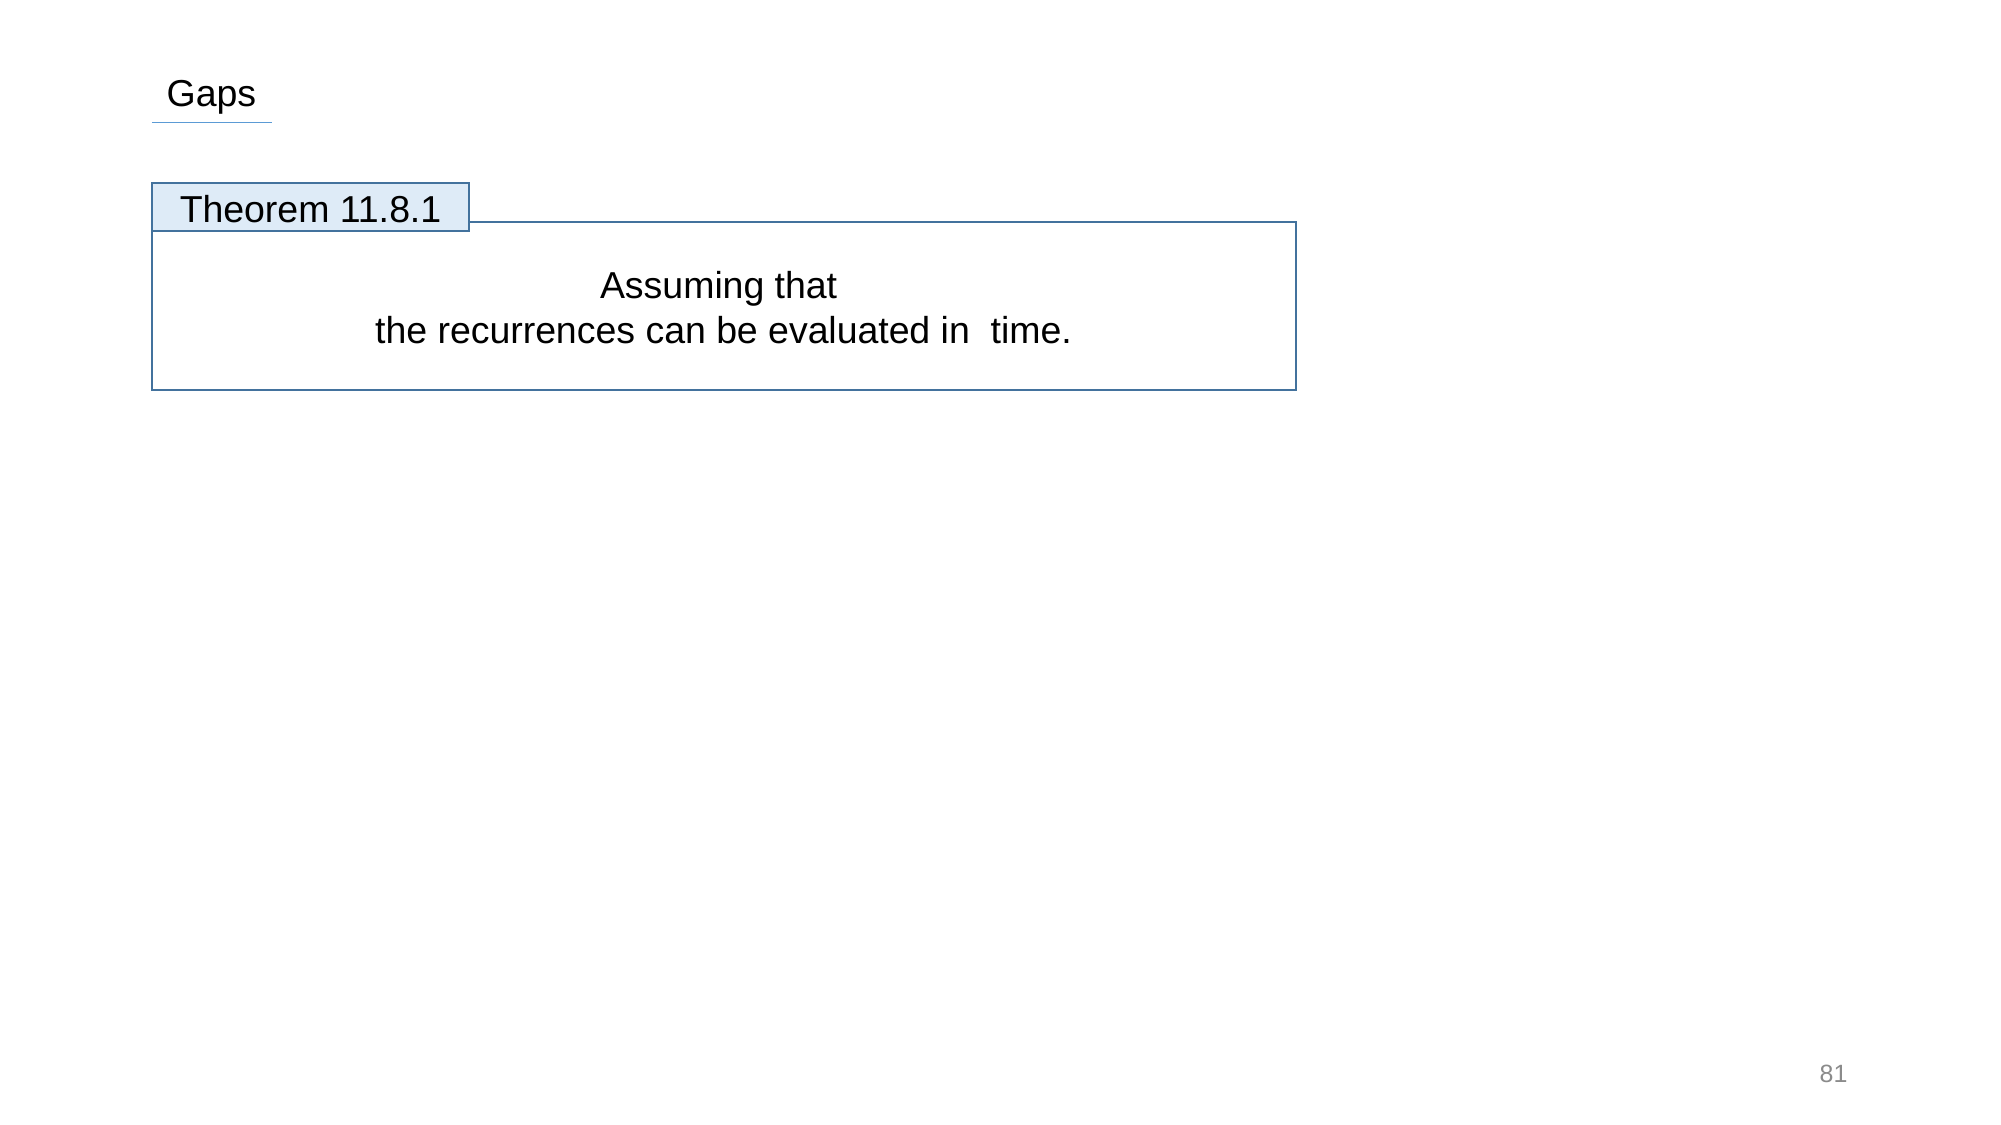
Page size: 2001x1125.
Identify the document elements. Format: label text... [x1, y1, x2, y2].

text_box Gaps [151, 61, 1253, 122]
slide_number 81 [1412, 1042, 1863, 1103]
text_box Theorem 11.8.1 [151, 182, 470, 232]
